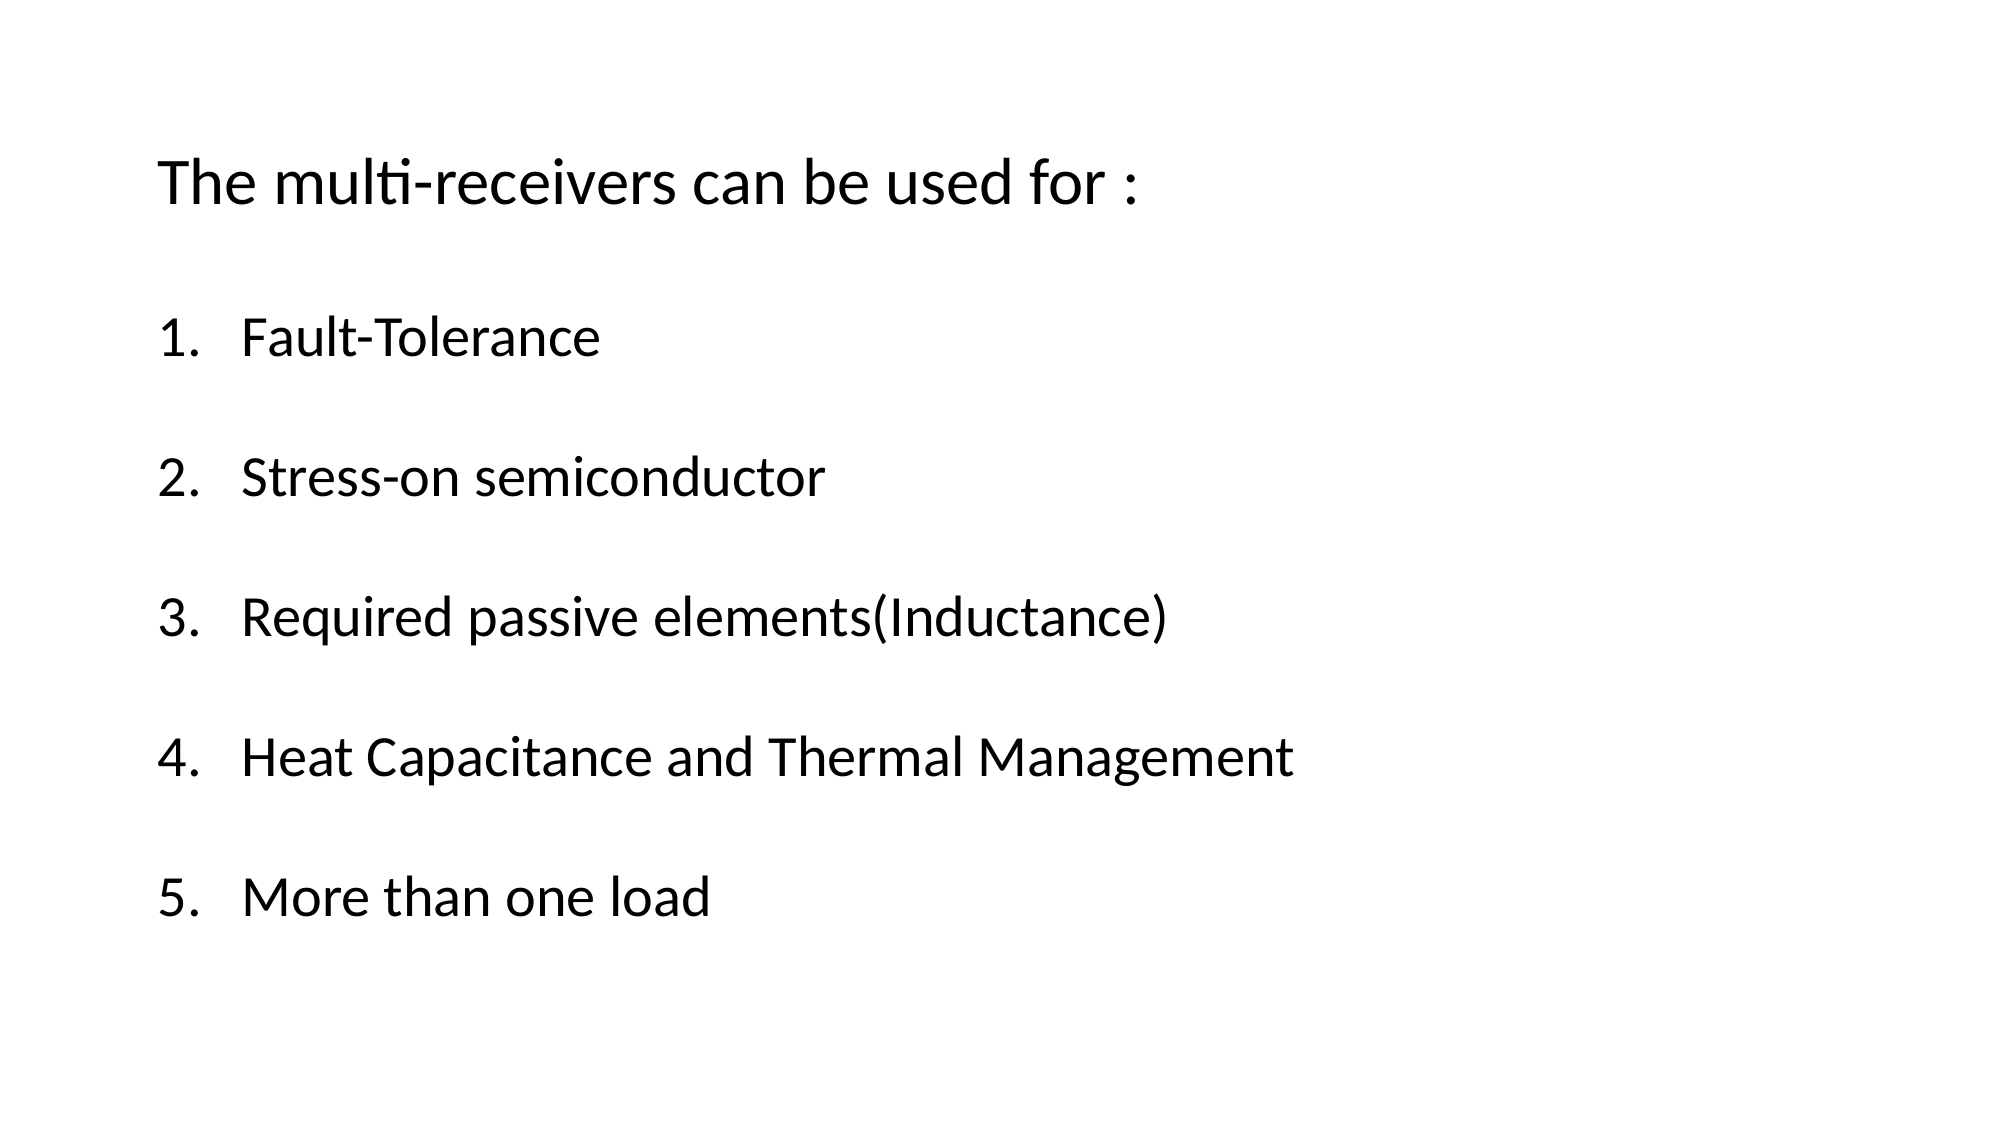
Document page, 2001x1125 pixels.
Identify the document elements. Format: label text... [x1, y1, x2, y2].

text_box The multi-receivers can be used for : Fault-Tolerance Stress-on semiconductor Required passive elements(Inductance) Heat Capacitance and Thermal Management More than one load [142, 131, 1550, 936]
